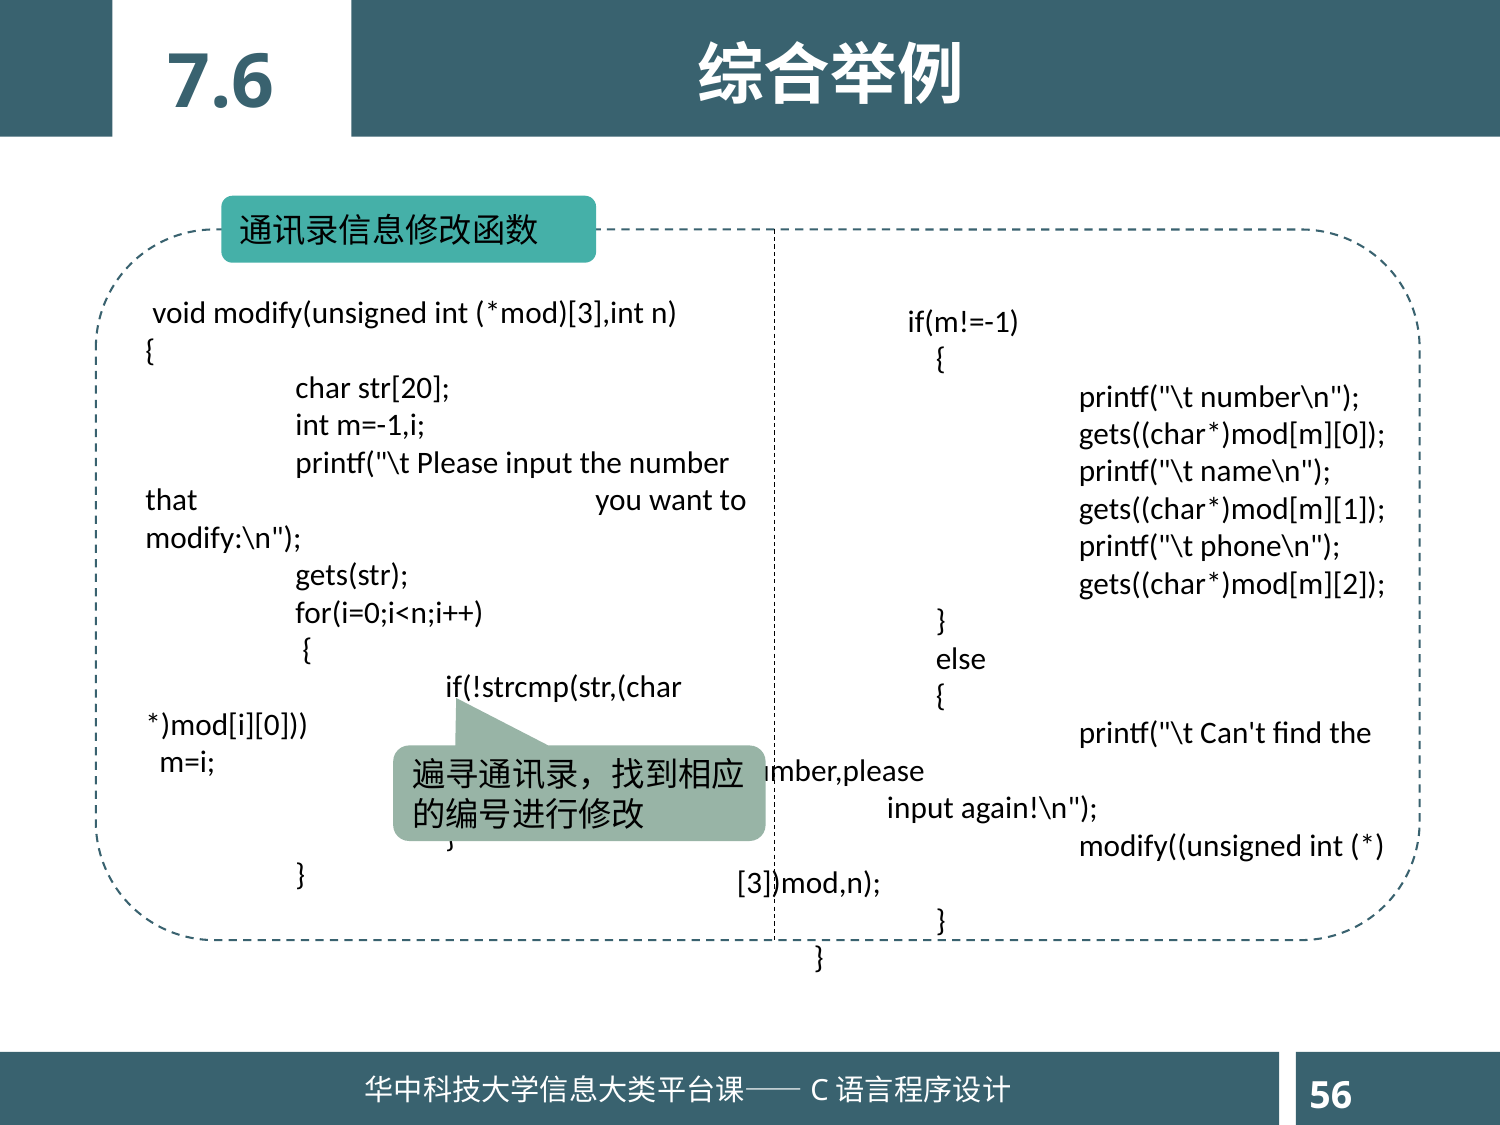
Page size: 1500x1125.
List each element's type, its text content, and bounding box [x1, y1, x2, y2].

text_box if(m!=-1) { printf("\t number\n"); gets((char*)mod[m][0]); printf("\t name\n"); gets((char*)mod[m][1]); printf("\t phone\n"); gets((char*)mod[m][2]); } else { printf("\t Can't find the number,please input again!\n"); modify((unsigned int (*)[3])mod,n); } } [722, 293, 1472, 983]
text_box 7.6 [152, 24, 290, 130]
text_box 遍寻通讯录，找到相应的编号进行修改 [392, 696, 767, 843]
text_box void modify(unsigned int (*mod)[3],int n) { char str[20]; int m=-1,i; printf("\t Please input the number that you want to modify:\n"); gets(str); for(i=0;i<n;i++) { if(!strcmp(str,(char *)mod[i][0])) m=i; break; } } [130, 284, 774, 899]
text_box 通讯录信息修改函数 [220, 194, 598, 264]
text_box 综合举例 [443, 24, 1218, 120]
text_box [94, 228, 1407, 942]
